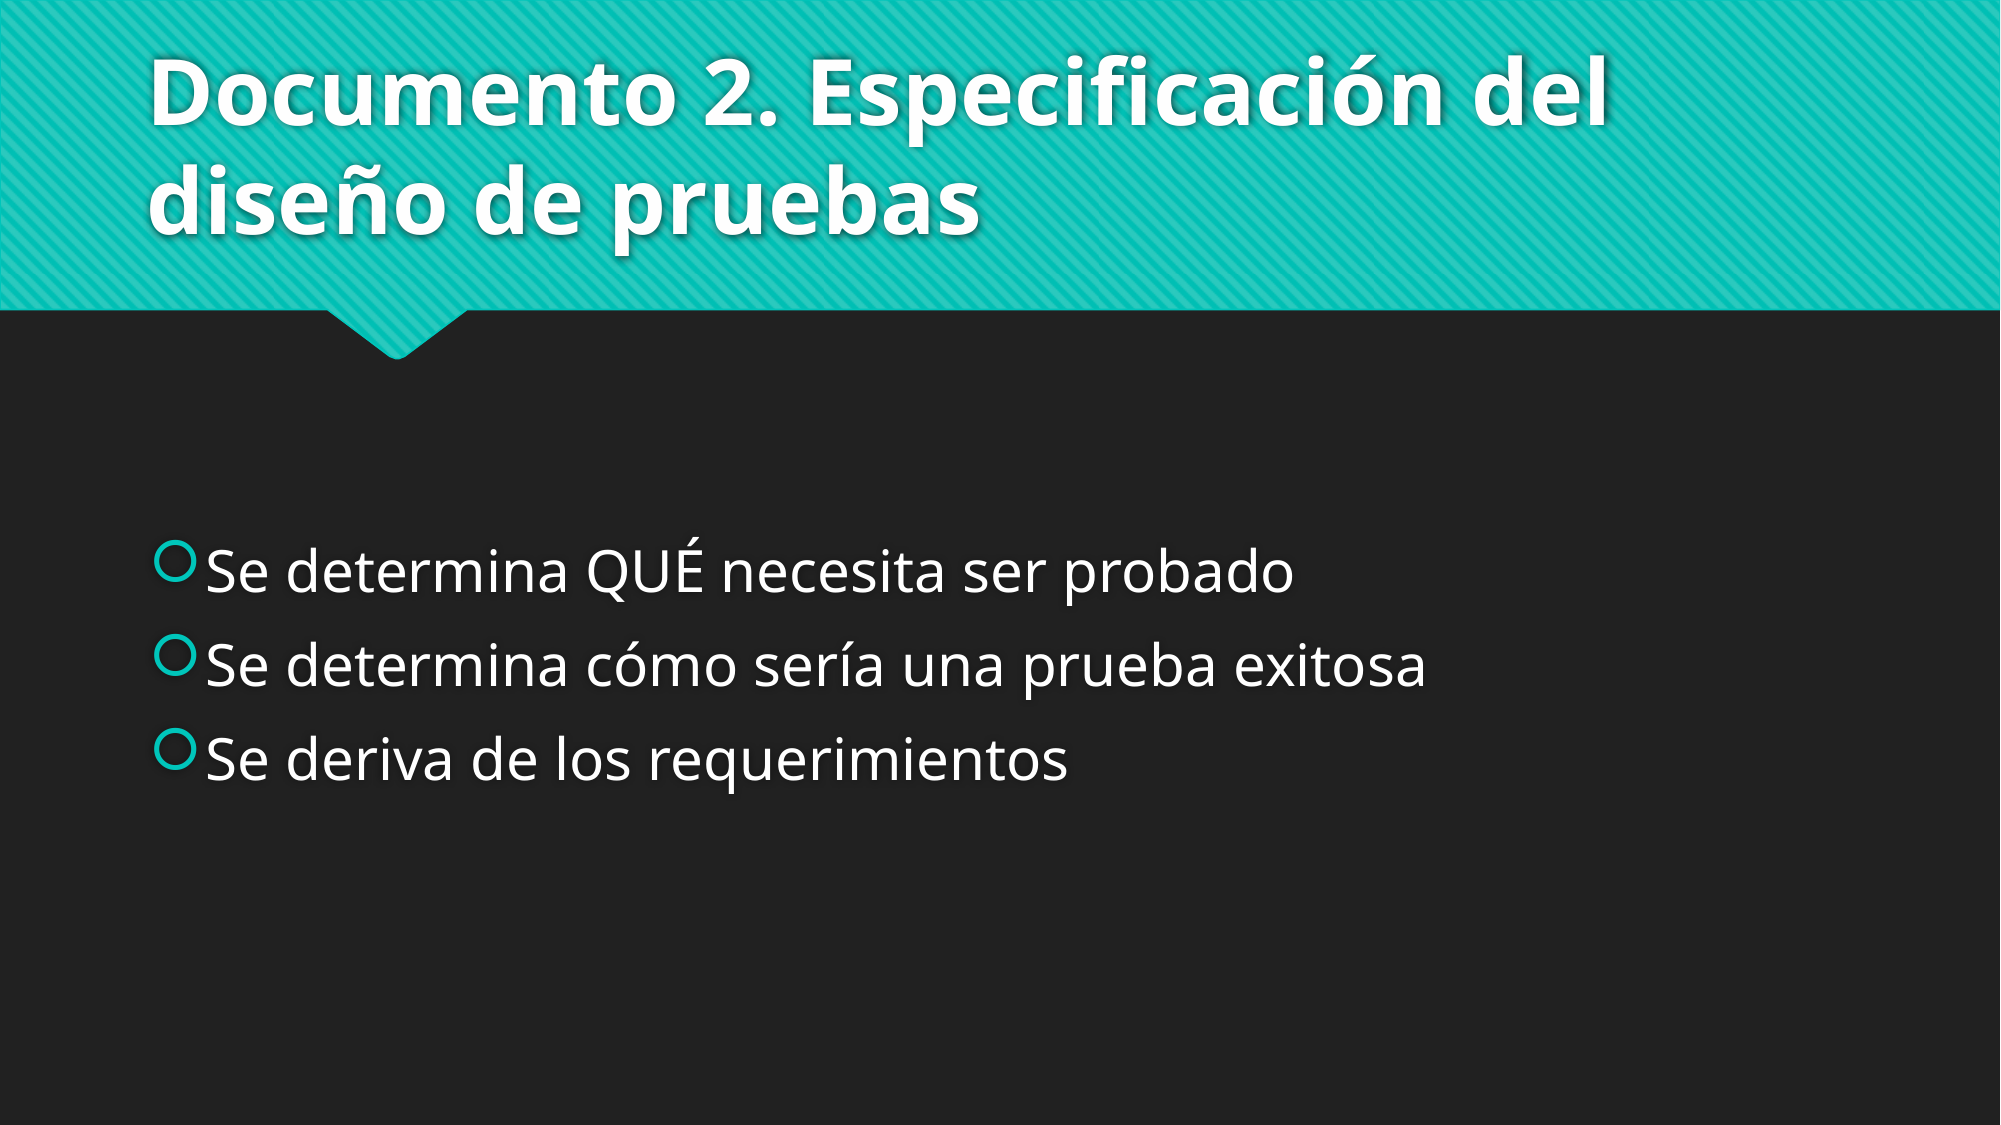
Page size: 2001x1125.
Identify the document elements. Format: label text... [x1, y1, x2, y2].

title Documento 2. Especificación del diseño de pruebas [131, 101, 1866, 261]
list Se determina QUÉ necesita ser probado Se determina cómo sería una prueba exitosa Se deriva de los requerimientos [134, 364, 1866, 962]
